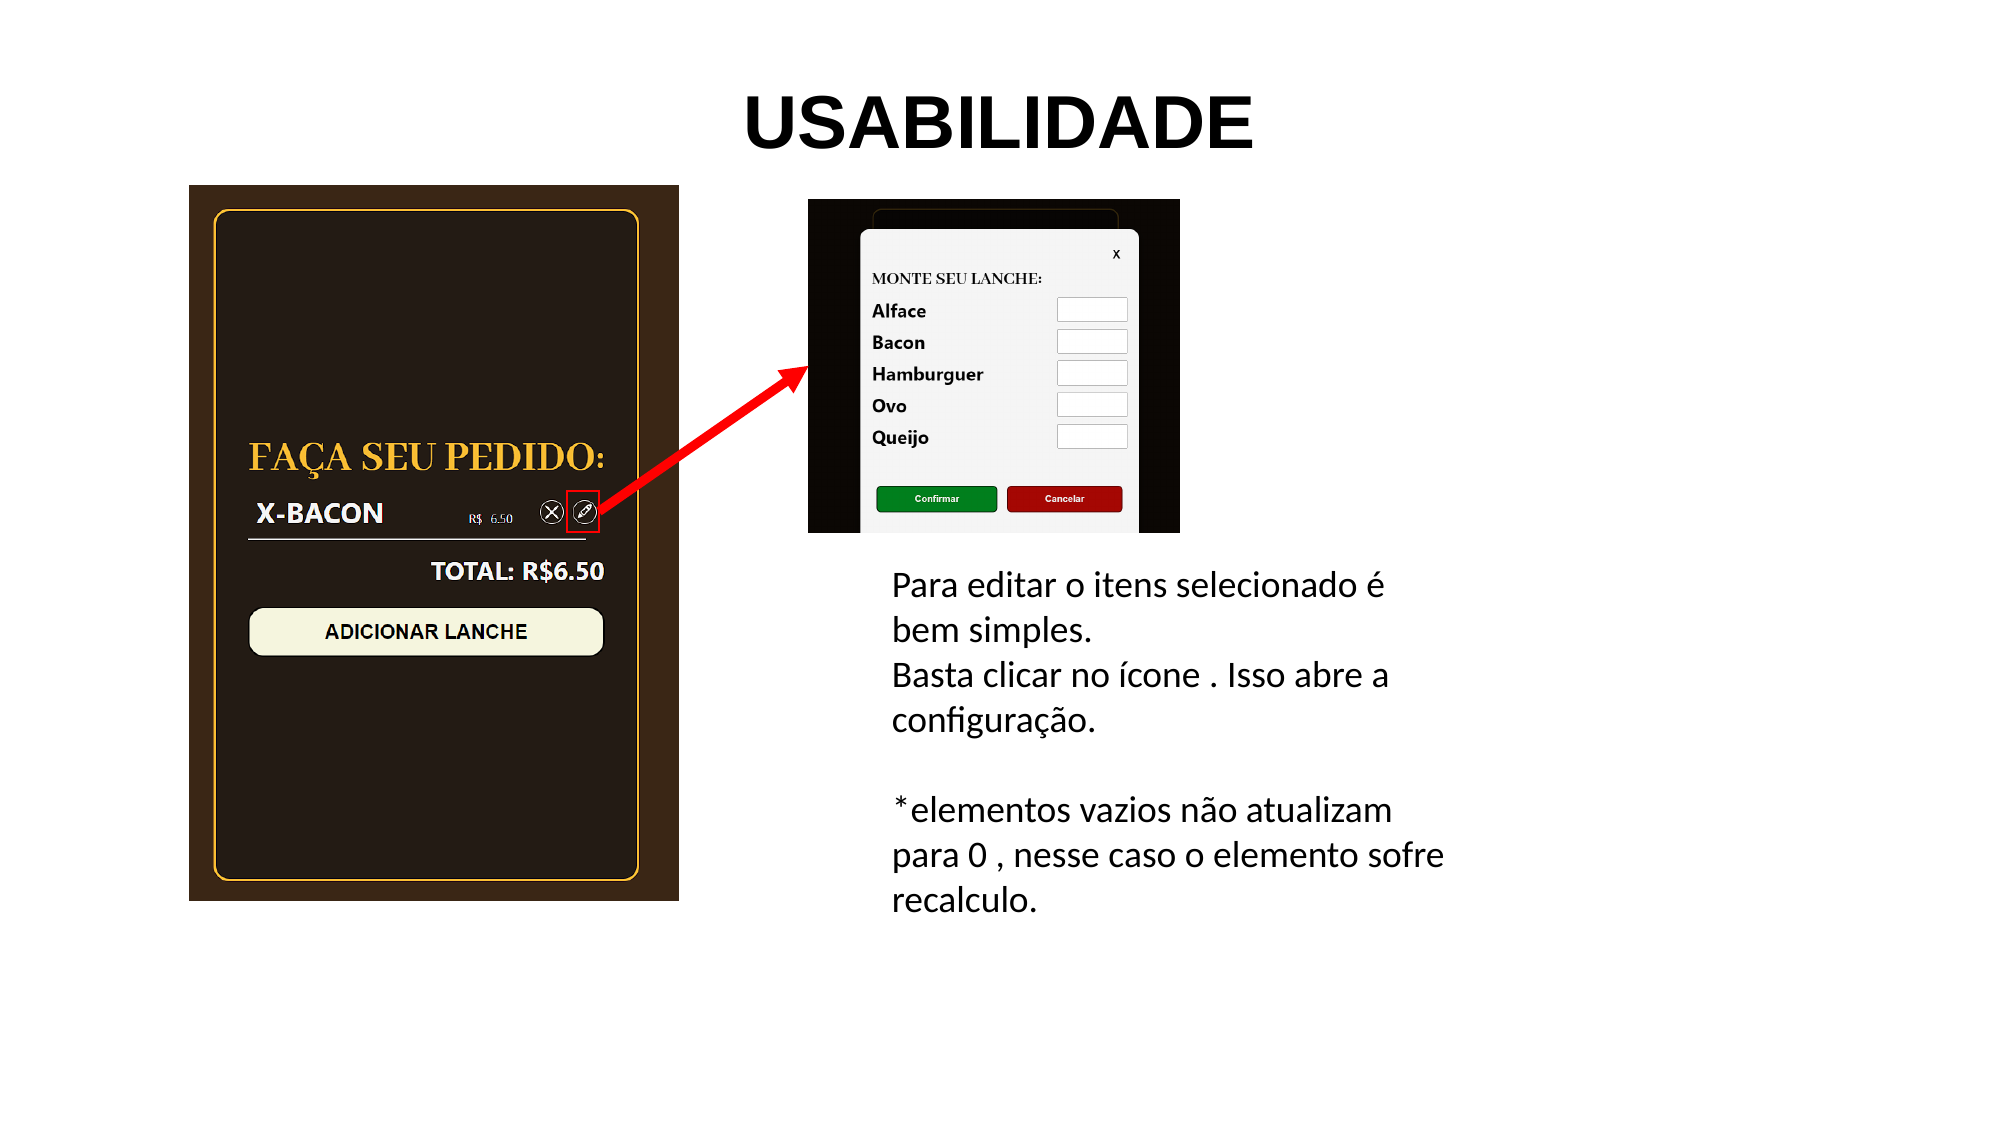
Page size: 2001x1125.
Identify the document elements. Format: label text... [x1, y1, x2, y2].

text_box USABILIDADE [143, 15, 1857, 233]
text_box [598, 365, 809, 512]
picture [808, 199, 1181, 533]
picture [189, 185, 679, 901]
text_box Para editar o itens selecionado é bem simples. Basta clicar no ícone . Isso abre a configuração. *elementos vazios não atualizam para 0 , nesse caso o elemento sofre recalculo. [877, 553, 1464, 928]
